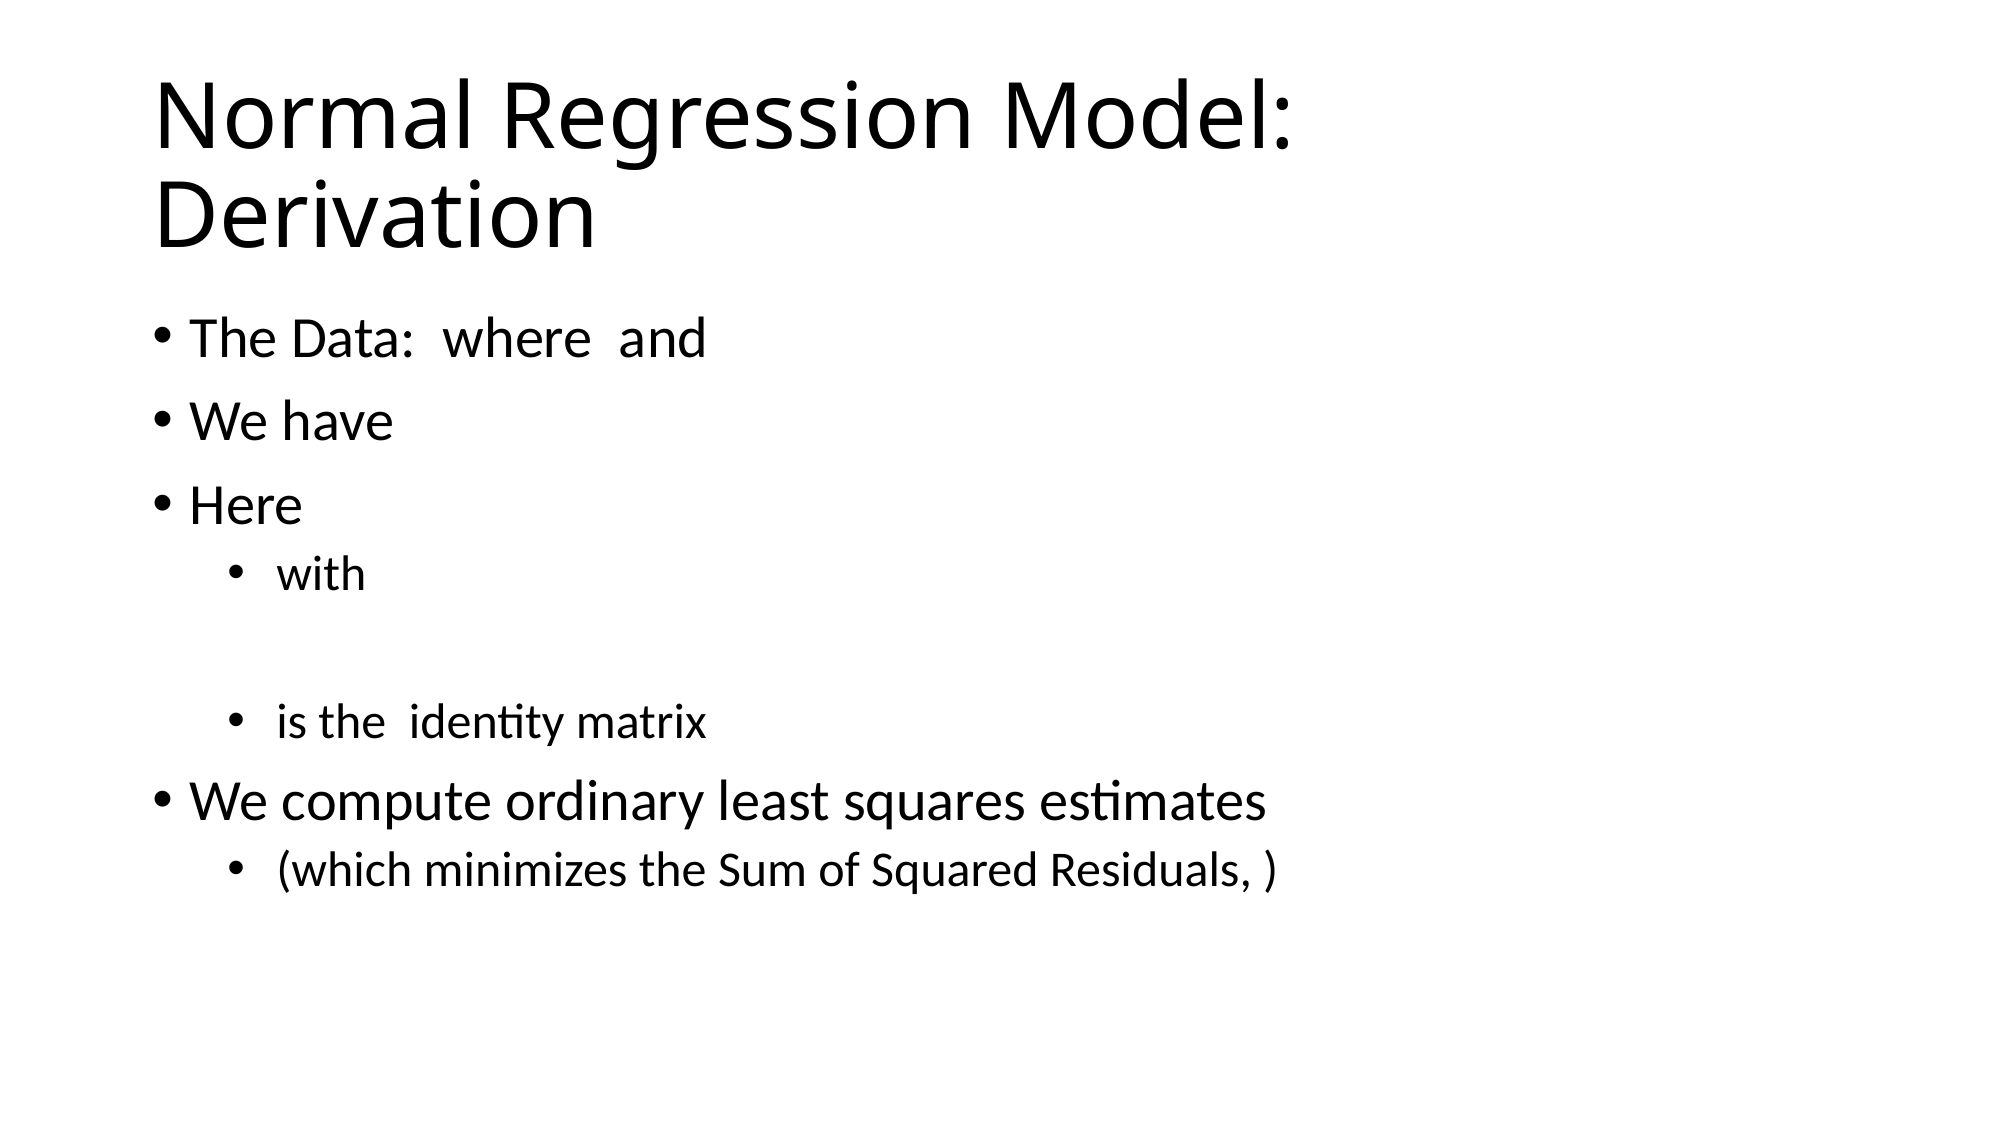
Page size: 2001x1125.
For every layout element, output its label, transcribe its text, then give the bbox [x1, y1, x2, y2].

title Normal Regression Model: Derivation [137, 59, 1863, 278]
